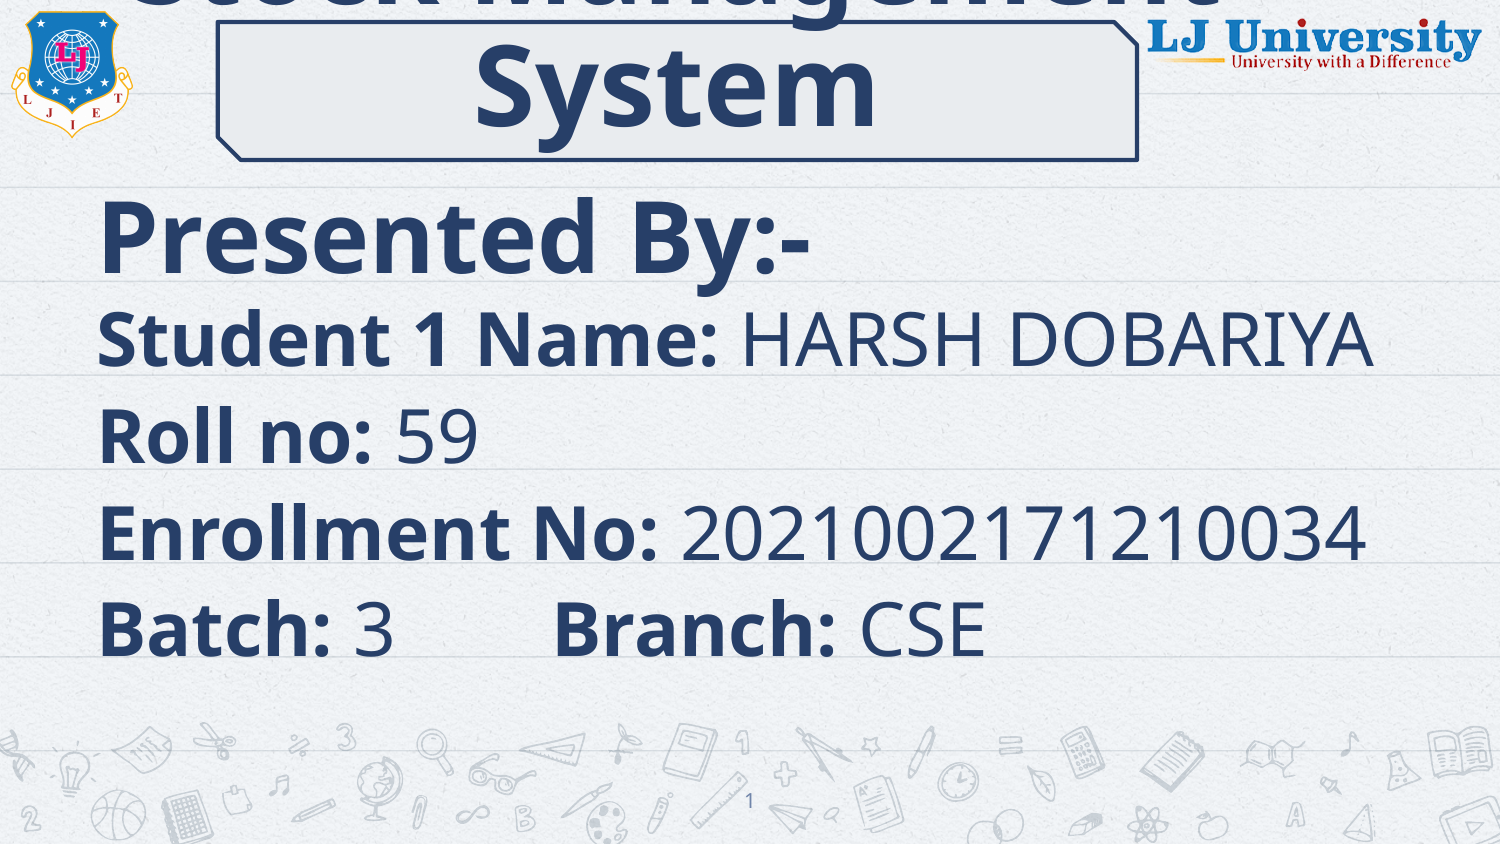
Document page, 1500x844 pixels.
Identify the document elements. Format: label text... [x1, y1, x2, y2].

text_box [215, 19, 1140, 60]
slide_number 1 [705, 788, 795, 825]
title Stock Management System [96, 60, 1259, 151]
text_box [228, 151, 1140, 163]
text_box Student 1 Name: HARSH DOBARIYA Roll no: 59 Enrollment No: 2021002171210034 Batch: 3 Branch: CSE [96, 301, 1465, 788]
picture [0, 0, 1500, 844]
text_box Presented By:- [96, 187, 1465, 278]
